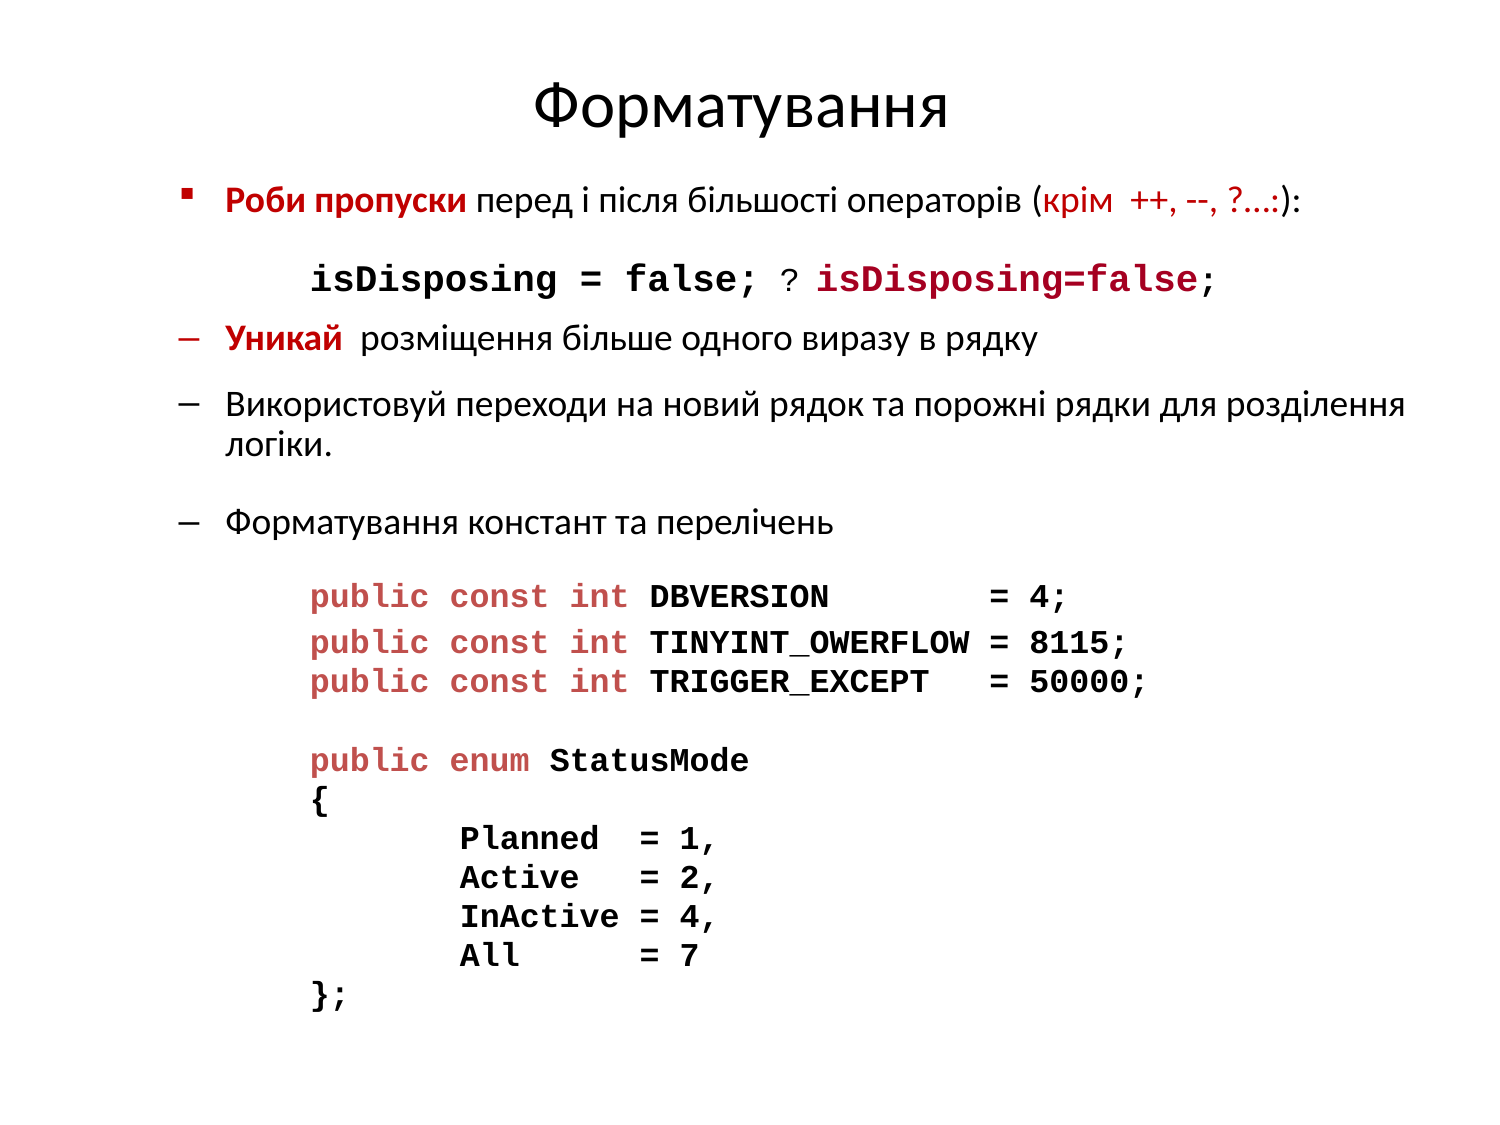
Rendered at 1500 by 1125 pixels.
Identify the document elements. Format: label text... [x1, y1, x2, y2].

list Роби пропуски перед і після більшості операторів (крім ++, --, ?…:): isDisposing = false; ? isDisposing=false; Уникай розміщення більше одного виразу в рядку Використовуй переходи на новий рядок та порожні рядки для розділення логіки. Форматування констант та перелічень public const int DBVERSION = 4; public const int TINYINT_OWERFLOW = 8115; public const int TRIGGER_EXCEPT = 50000; public enum StatusMode { Planned = 1, Active = 2, InActive = 4, All = 7 }; [88, 172, 1439, 1023]
title Форматування [67, 7, 1418, 195]
